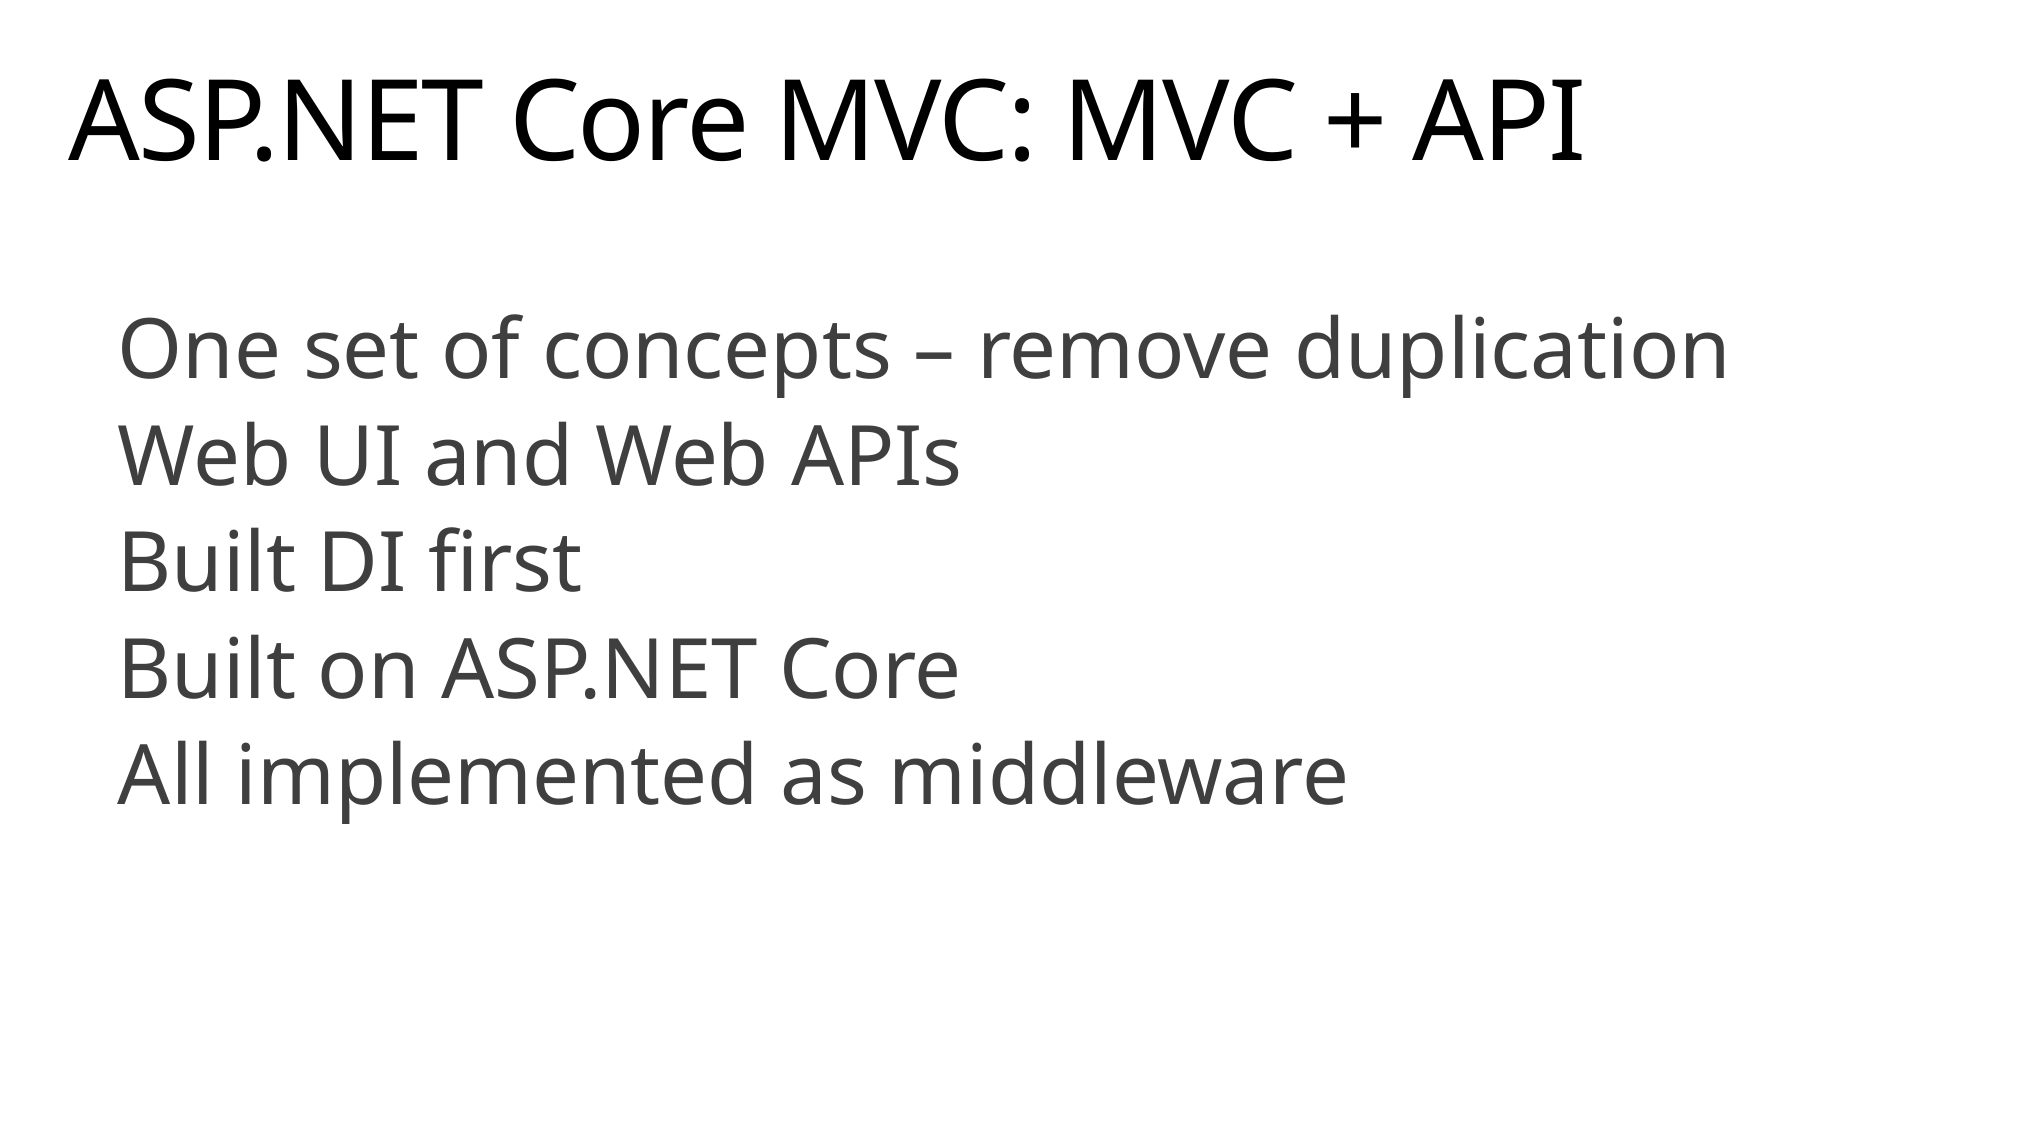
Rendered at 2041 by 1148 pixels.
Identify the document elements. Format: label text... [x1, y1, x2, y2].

list One set of concepts – remove duplication Web UI and Web APIs Built DI first Built on ASP.NET Core All implemented as middleware [93, 291, 2041, 1079]
title ASP.NET Core MVC: MVC + API [45, 48, 1996, 199]
